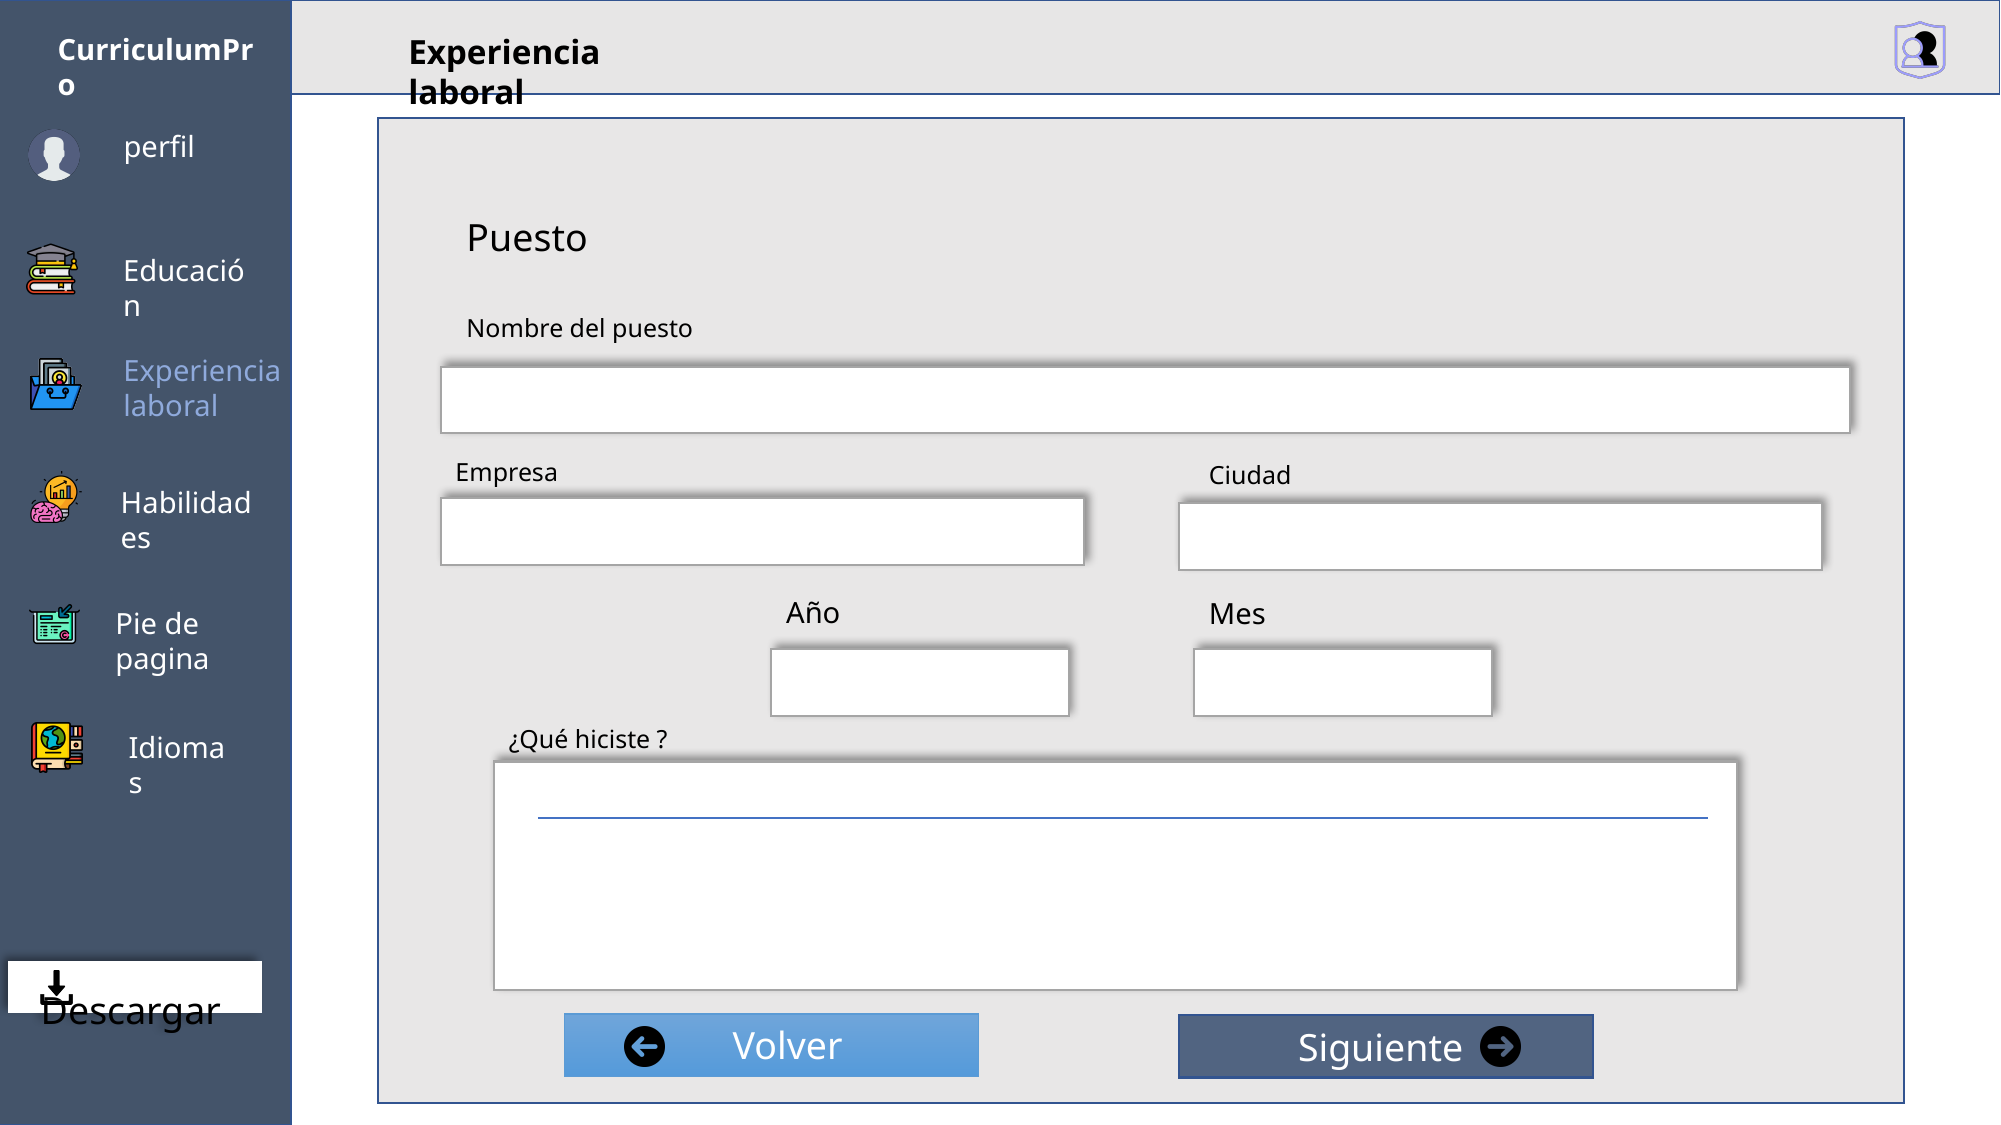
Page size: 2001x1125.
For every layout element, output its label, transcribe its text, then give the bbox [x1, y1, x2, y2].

text_box Experiencia laboral [108, 344, 311, 430]
text_box [290, 0, 2000, 95]
picture [624, 1026, 665, 1067]
text_box Empresa [440, 449, 742, 491]
text_box CurriculumPro [42, 24, 270, 109]
text_box Habilidades [105, 477, 277, 562]
text_box Pie de pagina [100, 598, 303, 683]
picture [1891, 21, 1949, 79]
text_box Nombre del puesto [451, 305, 753, 350]
text_box Experiencia laboral [393, 24, 722, 117]
text_box Educación [108, 245, 270, 330]
picture [29, 598, 80, 650]
picture [26, 243, 78, 295]
picture [30, 358, 82, 410]
text_box [440, 497, 1085, 566]
picture [39, 970, 74, 1005]
text_box Descargar [8, 961, 262, 1013]
text_box [1193, 648, 1493, 717]
text_box [493, 760, 1738, 991]
text_box Año [771, 587, 987, 637]
picture [1480, 1026, 1521, 1067]
text_box Siguiente [1178, 1014, 1594, 1079]
text_box [770, 648, 1070, 717]
text_box Puesto [451, 206, 830, 266]
text_box [377, 117, 1905, 1104]
text_box perfil [108, 121, 211, 172]
text_box [440, 366, 1851, 434]
picture [30, 471, 82, 523]
text_box Mes [1194, 588, 1410, 638]
text_box Ciudad [1194, 452, 1496, 497]
text_box ¿Qué hiciste ? [493, 716, 796, 754]
text_box Idiomas [113, 722, 252, 808]
text_box Volver [564, 1013, 979, 1077]
picture [28, 129, 80, 181]
text_box [0, 0, 292, 1125]
text_box [1178, 502, 1823, 571]
picture [31, 722, 83, 773]
